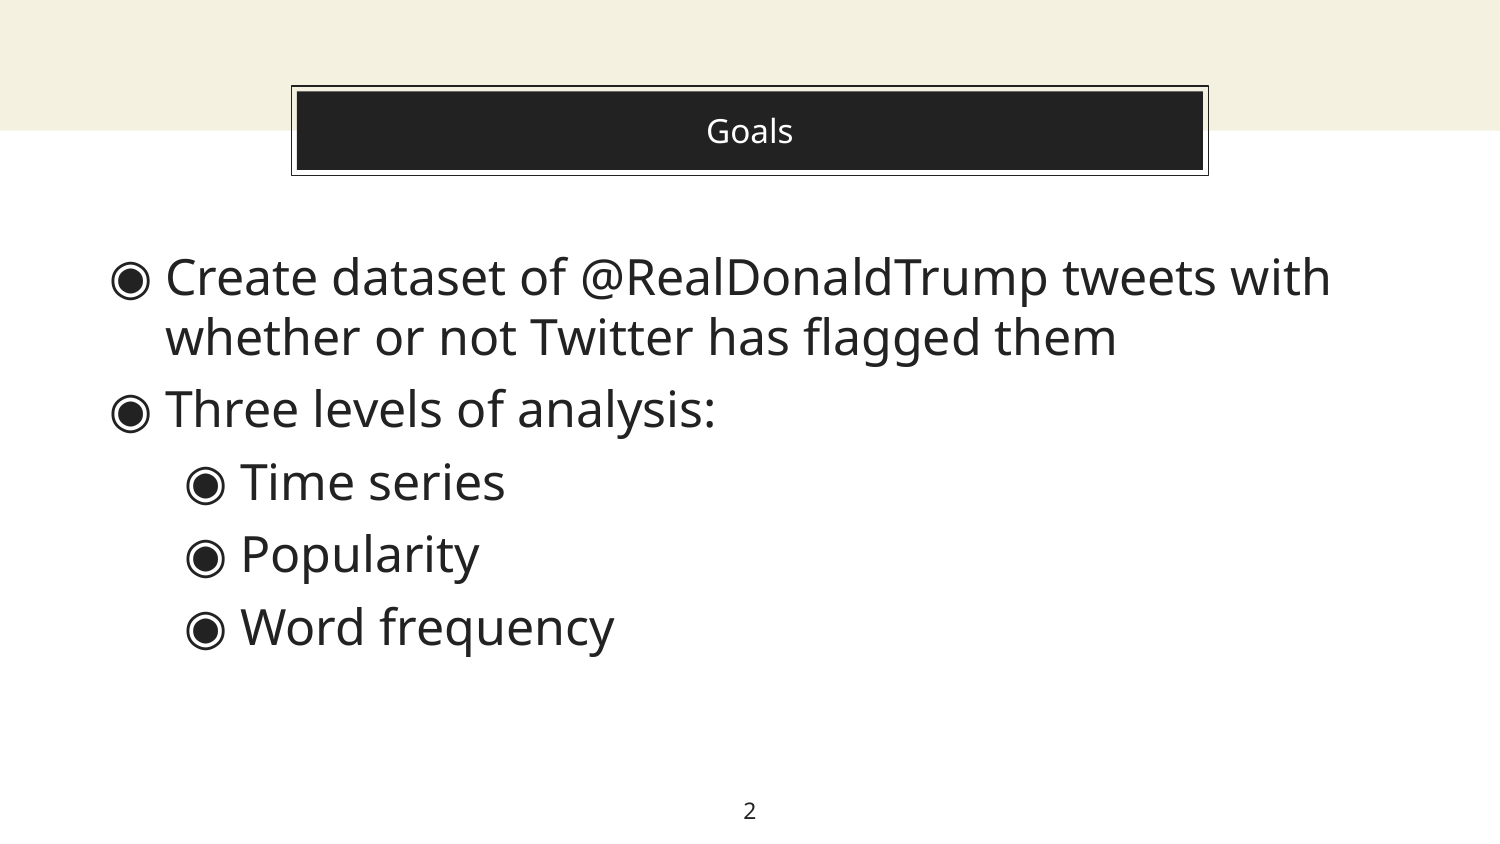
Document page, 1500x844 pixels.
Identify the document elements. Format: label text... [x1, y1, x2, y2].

list Create dataset of @RealDonaldTrump tweets with whether or not Twitter has flagged them Three levels of analysis: Time series Popularity Word frequency [75, 230, 1425, 808]
title Goals [296, 91, 1203, 170]
slide_number 2 [705, 781, 795, 832]
